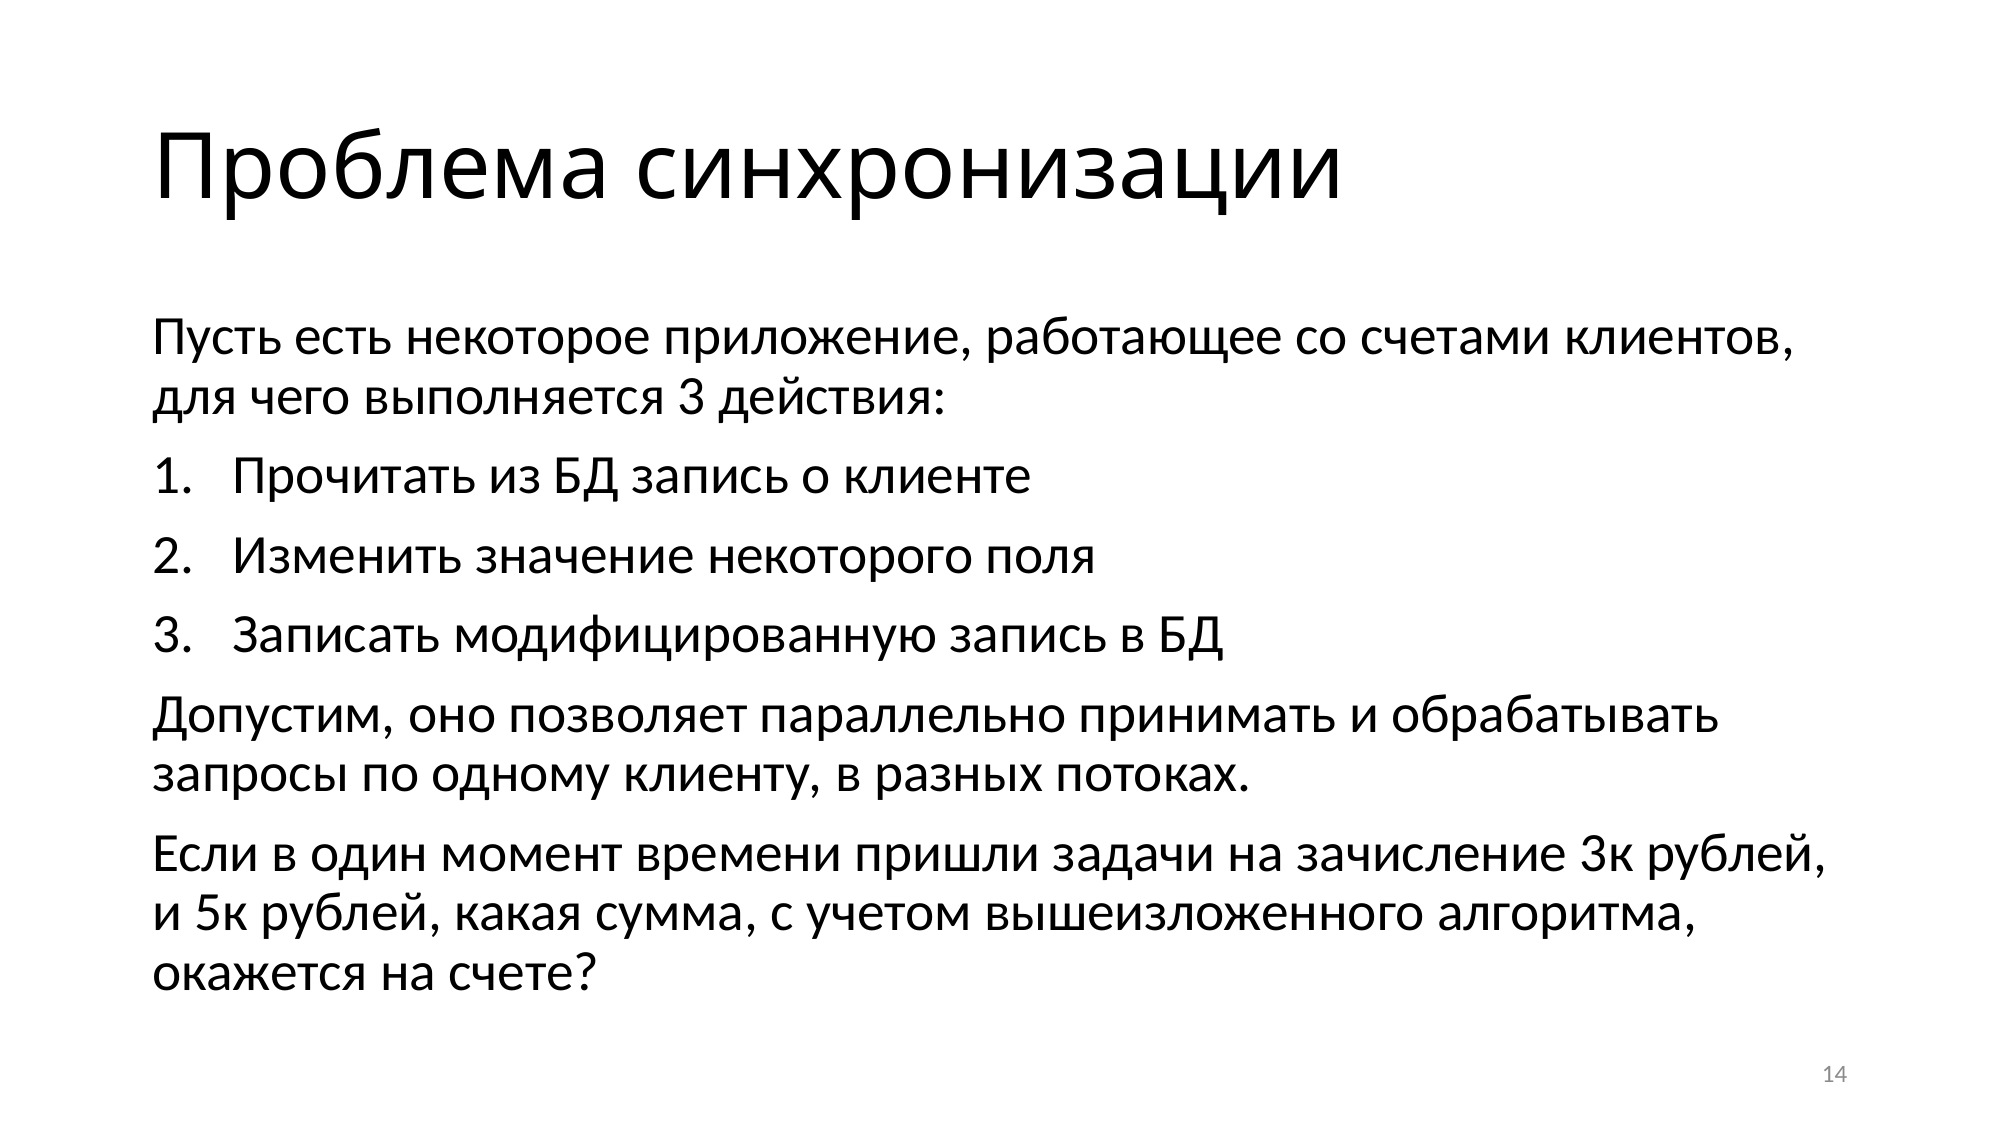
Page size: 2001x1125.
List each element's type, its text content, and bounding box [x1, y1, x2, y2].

list Пусть есть некоторое приложение, работающее со счетами клиентов, для чего выполняется 3 действия: Прочитать из БД запись о клиенте Изменить значение некоторого поля Записать модифицированную запись в БД Допустим, оно позволяет параллельно принимать и обрабатывать запросы по одному клиенту, в разных потоках. Если в один момент времени пришли задачи на зачисление 3к рублей, и 5к рублей, какая сумма, с учетом вышеизложенного алгоритма, окажется на счете? [137, 299, 1863, 1014]
title Проблема синхронизации [137, 59, 1863, 278]
slide_number 14 [1412, 1042, 1863, 1103]
